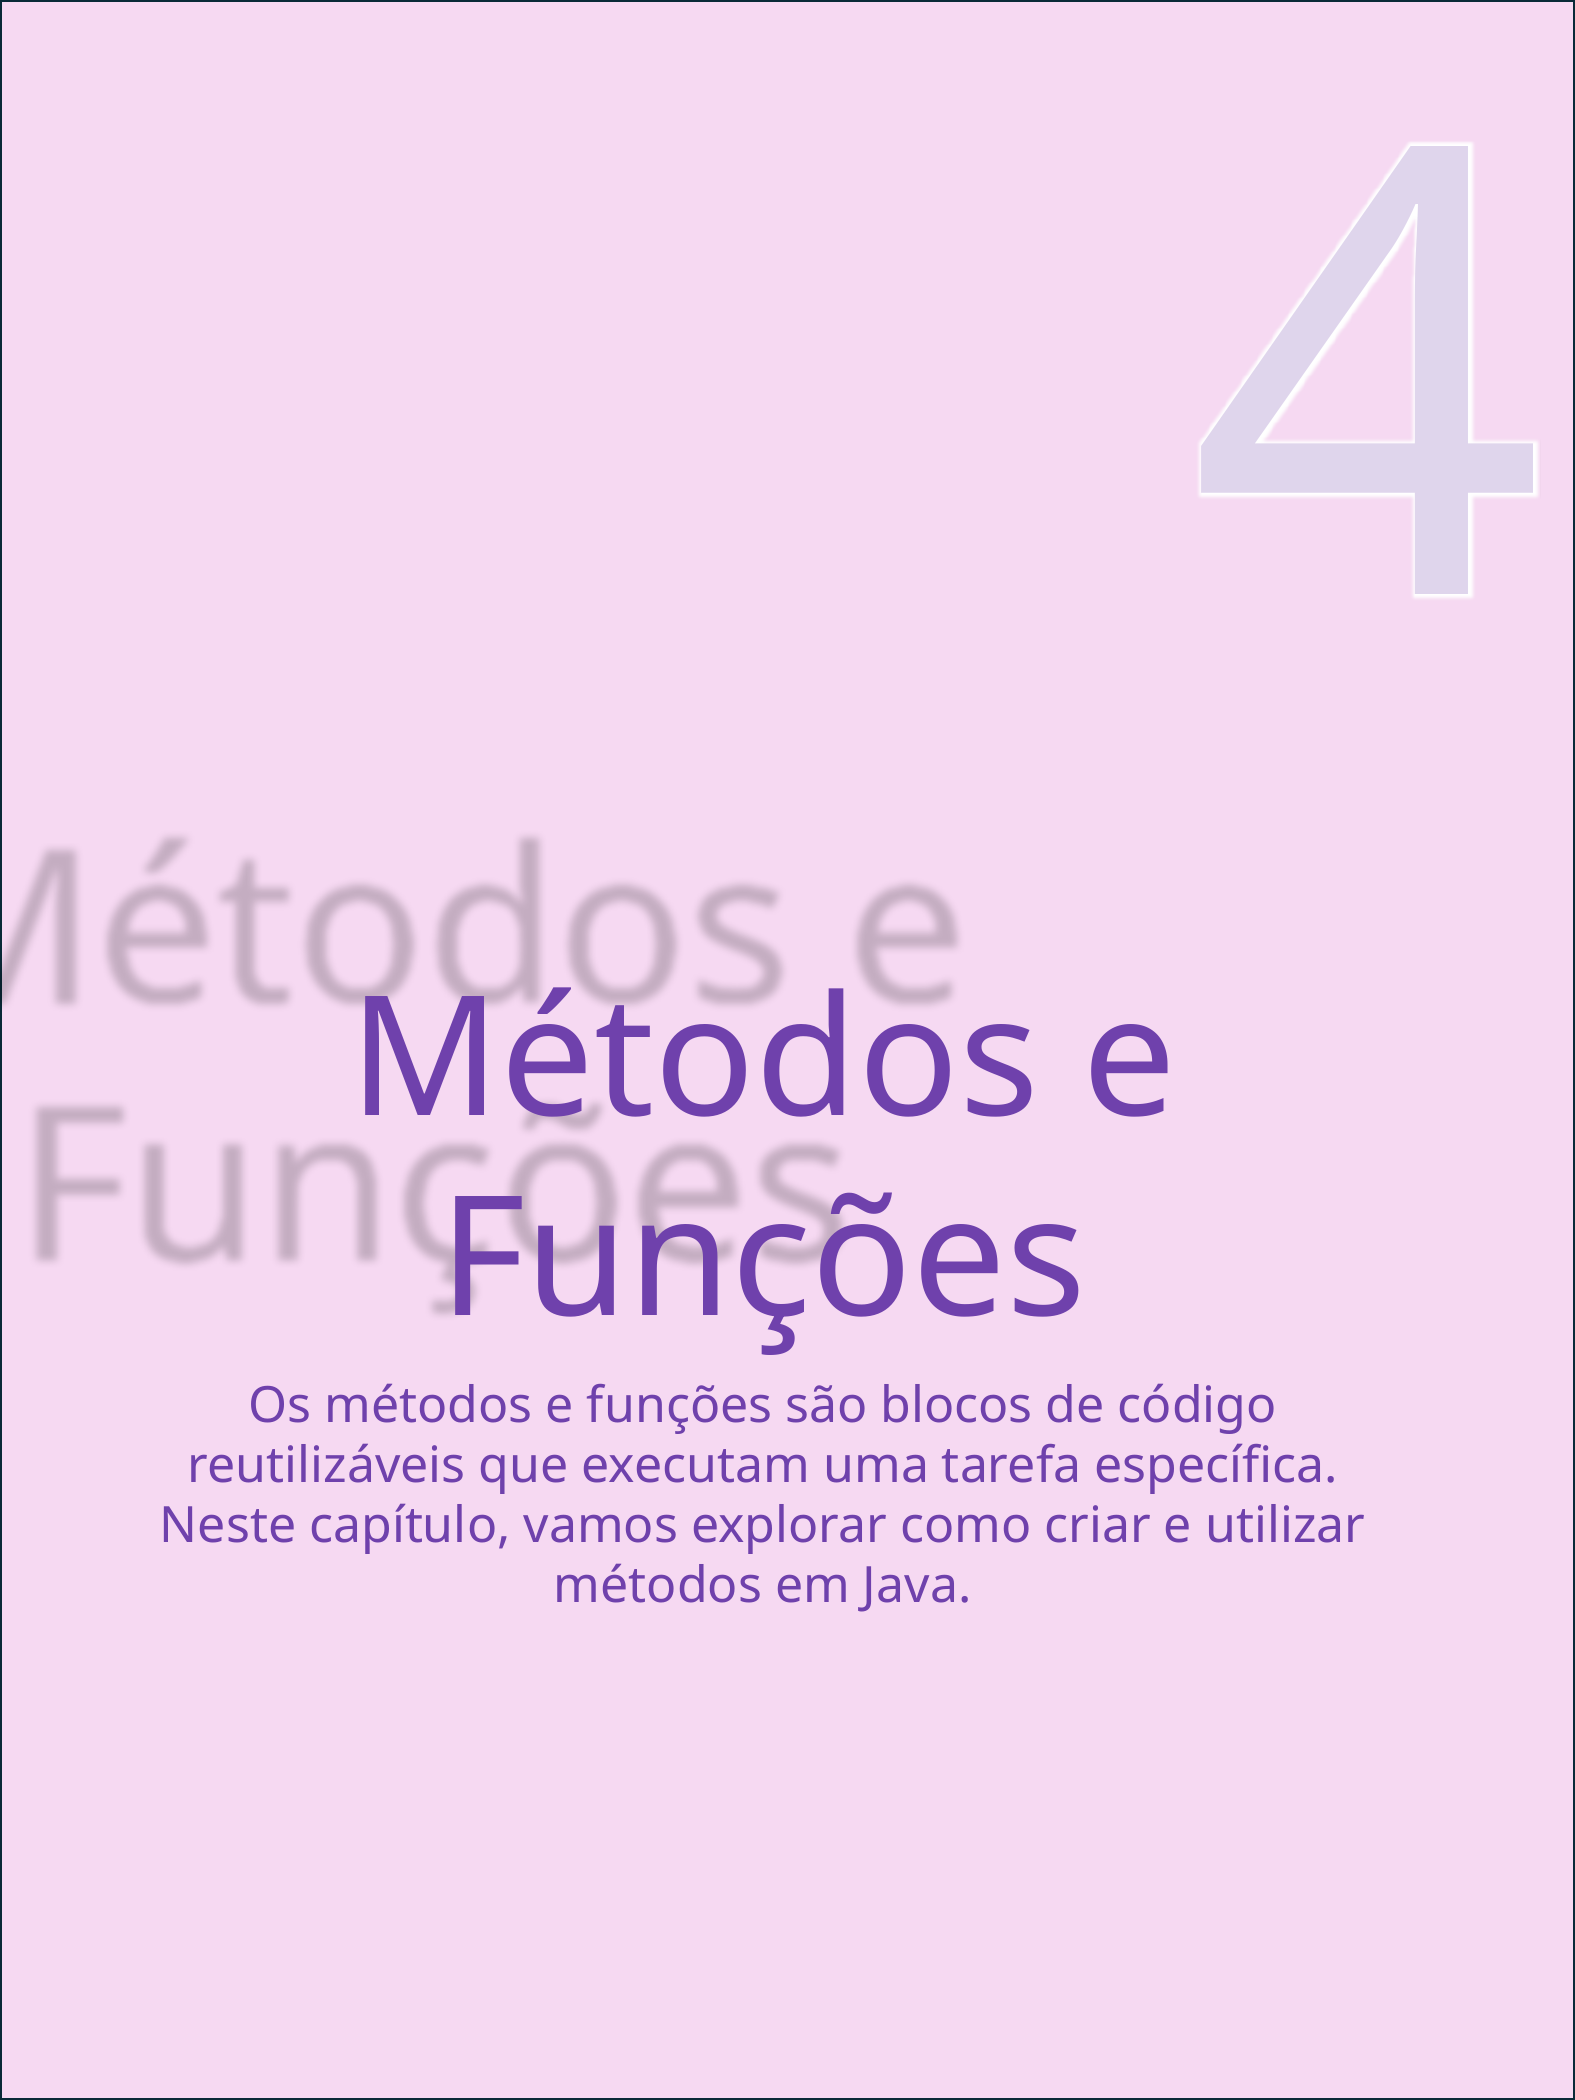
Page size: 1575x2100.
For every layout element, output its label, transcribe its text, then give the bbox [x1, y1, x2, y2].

text_box [0, 0, 1575, 2100]
text_box Métodos e Funções [83, 941, 1443, 1357]
text_box Os métodos e funções são blocos de código reutilizáveis que executam uma tarefa específica. Neste capítulo, vamos explorar como criar e utilizar métodos em Java. [116, 1364, 1410, 1620]
text_box 4 [1091, 0, 1575, 728]
